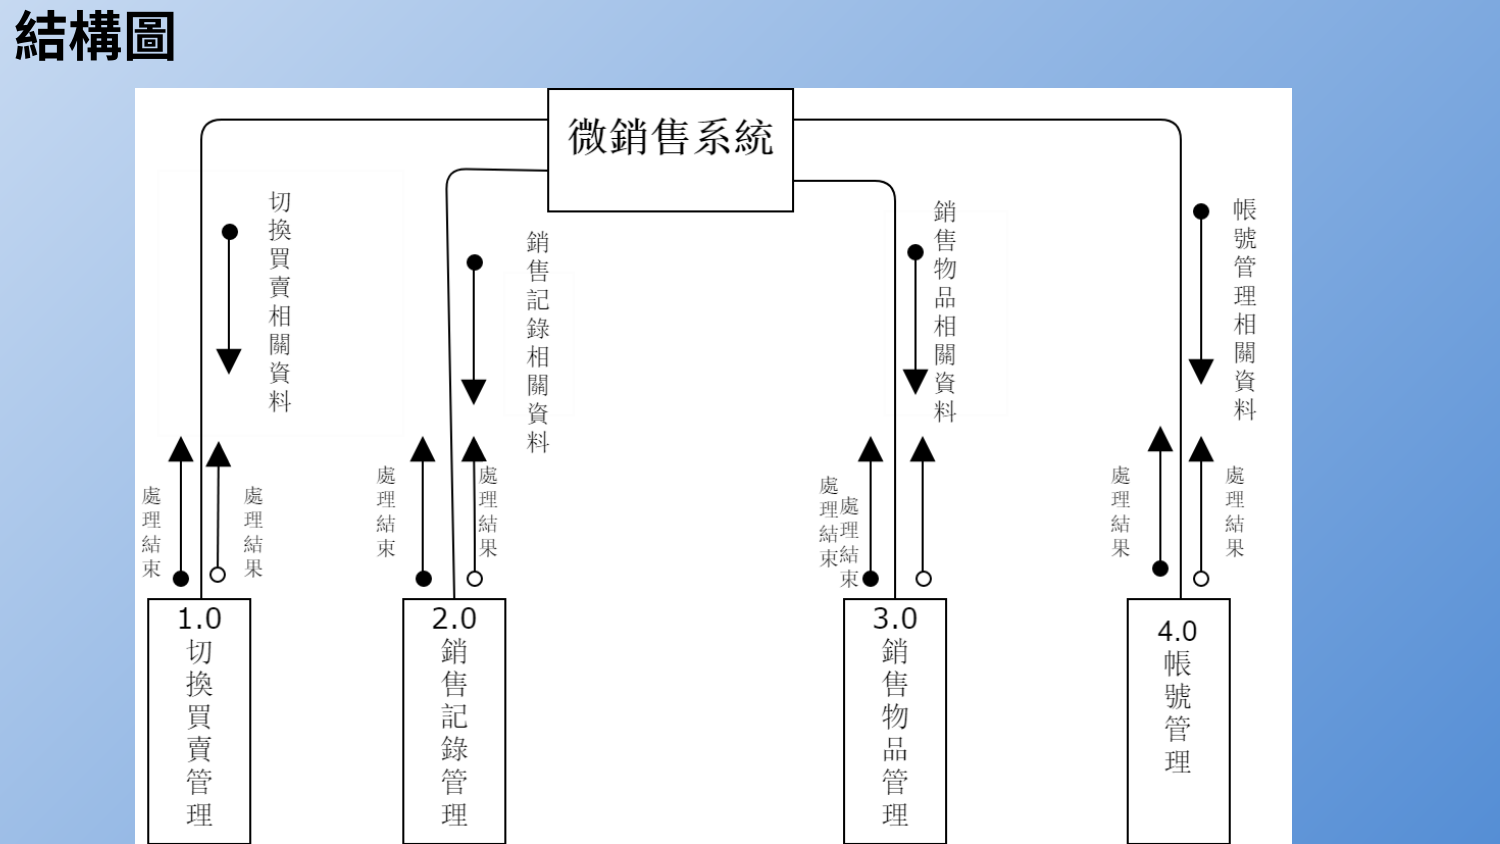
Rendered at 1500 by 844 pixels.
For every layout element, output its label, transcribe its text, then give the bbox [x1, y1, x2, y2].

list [135, 88, 1292, 844]
title 結構圖 [0, 0, 686, 174]
